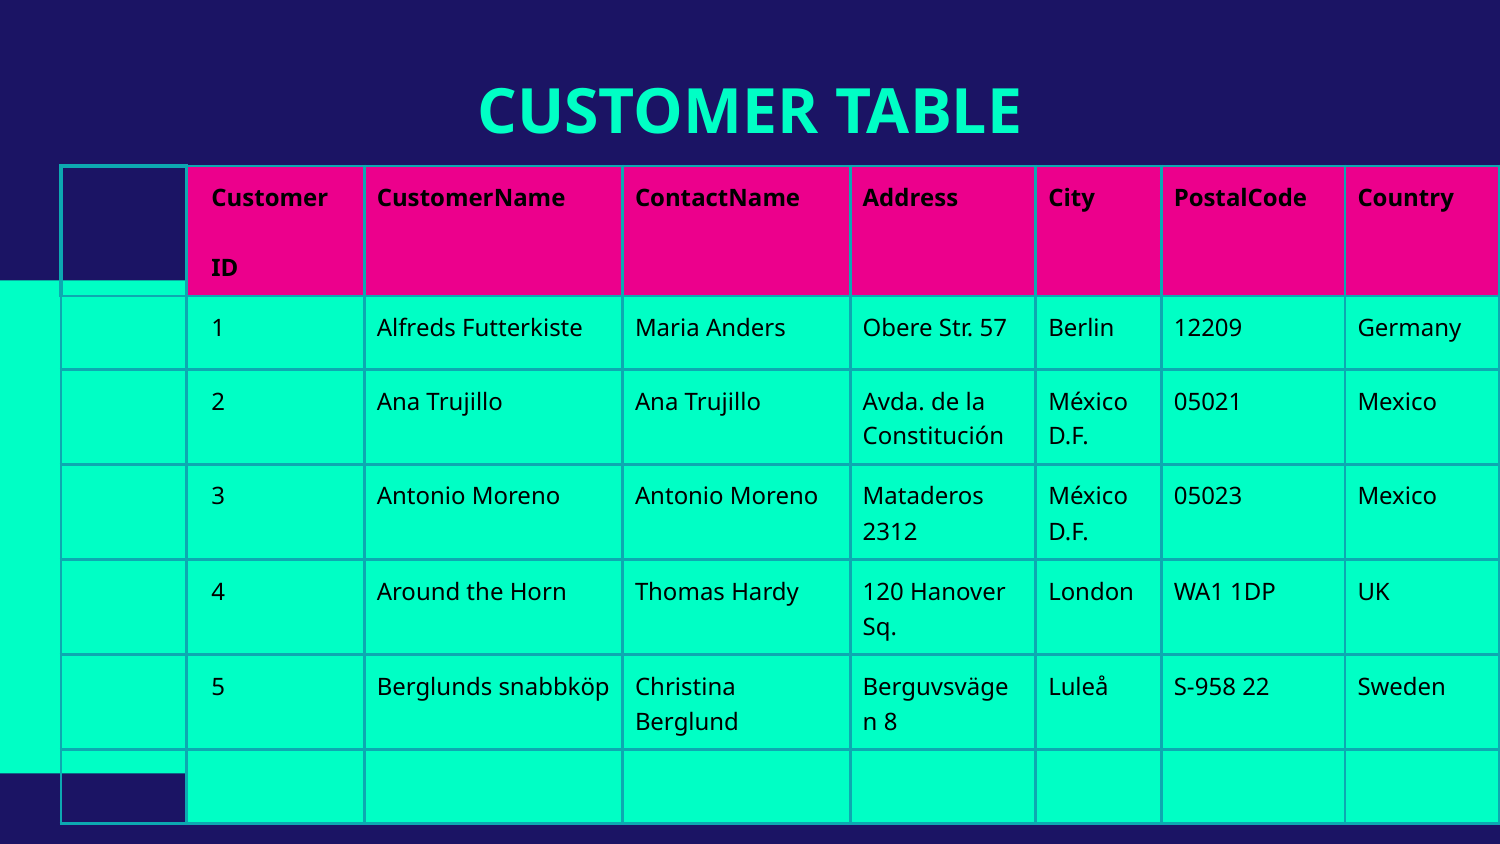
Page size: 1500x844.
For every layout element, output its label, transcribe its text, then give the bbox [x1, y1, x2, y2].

table_cell Christina Berglund [624, 656, 849, 748]
table_cell Ana Trujillo [624, 371, 849, 463]
table_cell Ana Trujillo [366, 371, 621, 463]
table_cell Germany [1346, 297, 1498, 368]
table_cell Avda. de la Constitución [852, 371, 1034, 463]
table_cell Berguvsvägen 8 [852, 656, 1034, 748]
table_cell 120 Hanover Sq. [852, 561, 1034, 653]
table_cell 05021 [1163, 371, 1344, 463]
table_cell [62, 371, 185, 463]
table_cell 05023 [1163, 466, 1344, 558]
table_cell 1 [188, 297, 363, 368]
table_cell [1163, 751, 1344, 822]
table_cell Antonio Moreno [624, 466, 849, 558]
table_cell Luleå [1037, 656, 1160, 748]
table_cell 12209 [1163, 297, 1344, 368]
table_cell 2 [188, 371, 363, 463]
table_header [63, 168, 185, 295]
table_cell UK [1346, 561, 1498, 653]
table_cell [62, 466, 185, 558]
table_cell México D.F. [1037, 371, 1160, 463]
table_cell Mexico [1346, 371, 1498, 463]
table_cell Alfreds Futterkiste [366, 297, 621, 368]
table_cell México D.F. [1037, 466, 1160, 558]
table_header Country [1346, 167, 1498, 295]
table_cell Thomas Hardy [624, 561, 849, 653]
table_cell London [1037, 561, 1160, 653]
table_cell Antonio Moreno [366, 466, 621, 558]
table_header PostalCode [1163, 167, 1344, 295]
table_cell WA1 1DP [1163, 561, 1344, 653]
table_cell Berglunds snabbköp [366, 656, 621, 748]
table_header Address [852, 167, 1034, 295]
table_cell S-958 22 [1163, 656, 1344, 748]
table_cell [852, 751, 1034, 822]
table_cell Maria Anders [624, 297, 849, 368]
table_cell [62, 751, 185, 822]
table_cell [62, 297, 185, 368]
table_cell [1037, 751, 1160, 822]
table_cell [188, 751, 363, 822]
table_cell Mexico [1346, 466, 1498, 558]
table_cell Obere Str. 57 [852, 297, 1034, 368]
table_cell 4 [188, 561, 363, 653]
text_box [0, 280, 60, 774]
table_header ContactName [624, 167, 849, 295]
table_cell 5 [188, 656, 363, 748]
table_cell 3 [188, 466, 363, 558]
table_cell Around the Horn [366, 561, 621, 653]
table_cell [62, 561, 185, 653]
table_cell Berlin [1037, 297, 1160, 368]
table_cell [366, 751, 621, 822]
table_header CustomerName [366, 167, 621, 295]
table_cell Mataderos 2312 [852, 466, 1034, 558]
table_cell [624, 751, 849, 822]
table_cell [1346, 751, 1498, 822]
title CUSTOMER TABLE [209, 56, 1291, 165]
table_cell Sweden [1346, 656, 1498, 748]
table_header City [1037, 167, 1160, 295]
table_cell [62, 656, 185, 748]
table_header Customer ID [188, 167, 363, 295]
